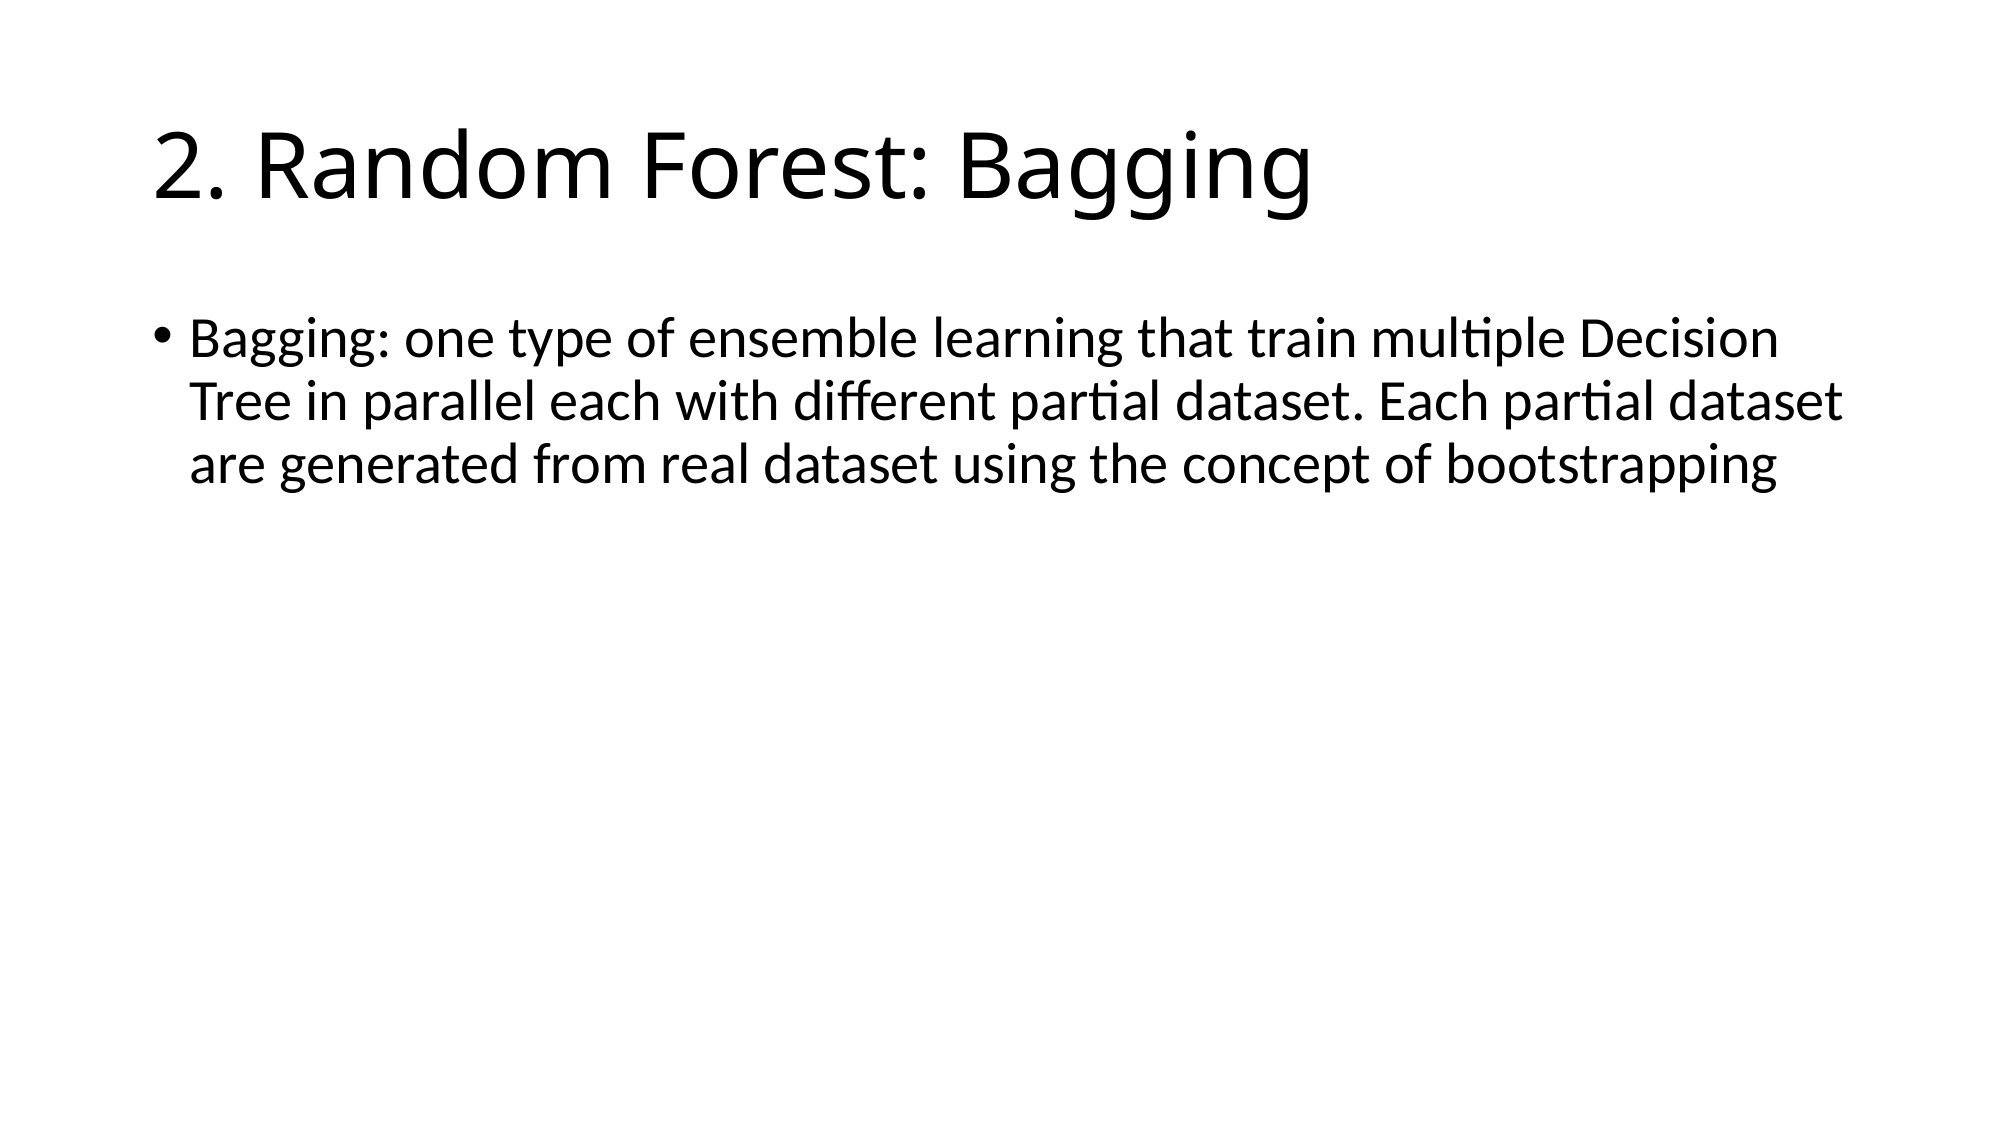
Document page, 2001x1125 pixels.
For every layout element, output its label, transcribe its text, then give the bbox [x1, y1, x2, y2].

title 2. Random Forest: Bagging [137, 59, 1863, 278]
list Bagging: one type of ensemble learning that train multiple Decision Tree in parallel each with different partial dataset. Each partial dataset are generated from real dataset using the concept of bootstrapping [137, 299, 1863, 1014]
